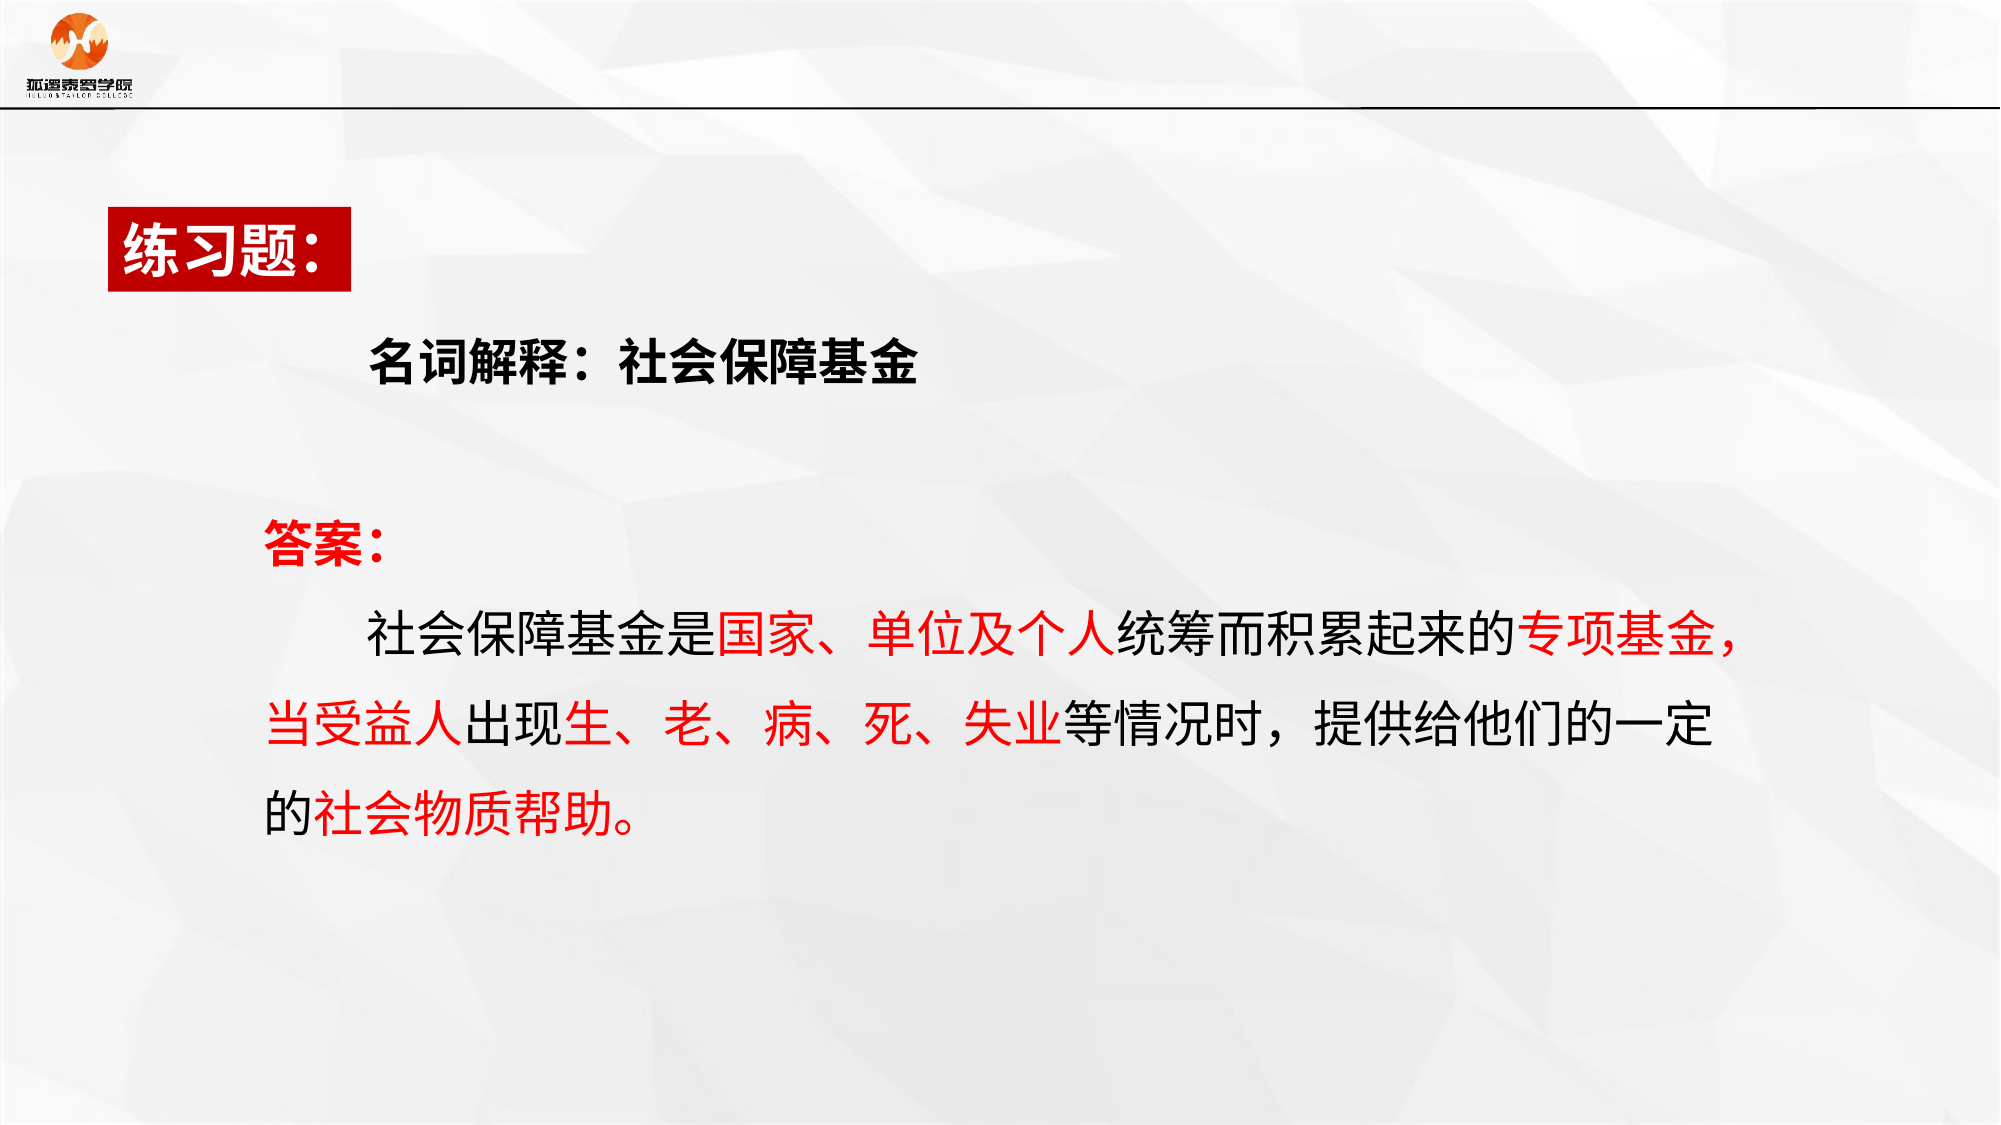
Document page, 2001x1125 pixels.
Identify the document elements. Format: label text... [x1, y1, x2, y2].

picture [4, 0, 154, 111]
text_box 名词解释：社会保障基金 [354, 292, 934, 398]
text_box 练习题： [108, 206, 352, 292]
text_box 答案： 社会保障基金是国家、单位及个人统筹而积累起来的专项基金，当受益人出现生、老、病、死、失业等情况时，提供给他们的一定的社会物质帮助。 [249, 474, 1751, 850]
